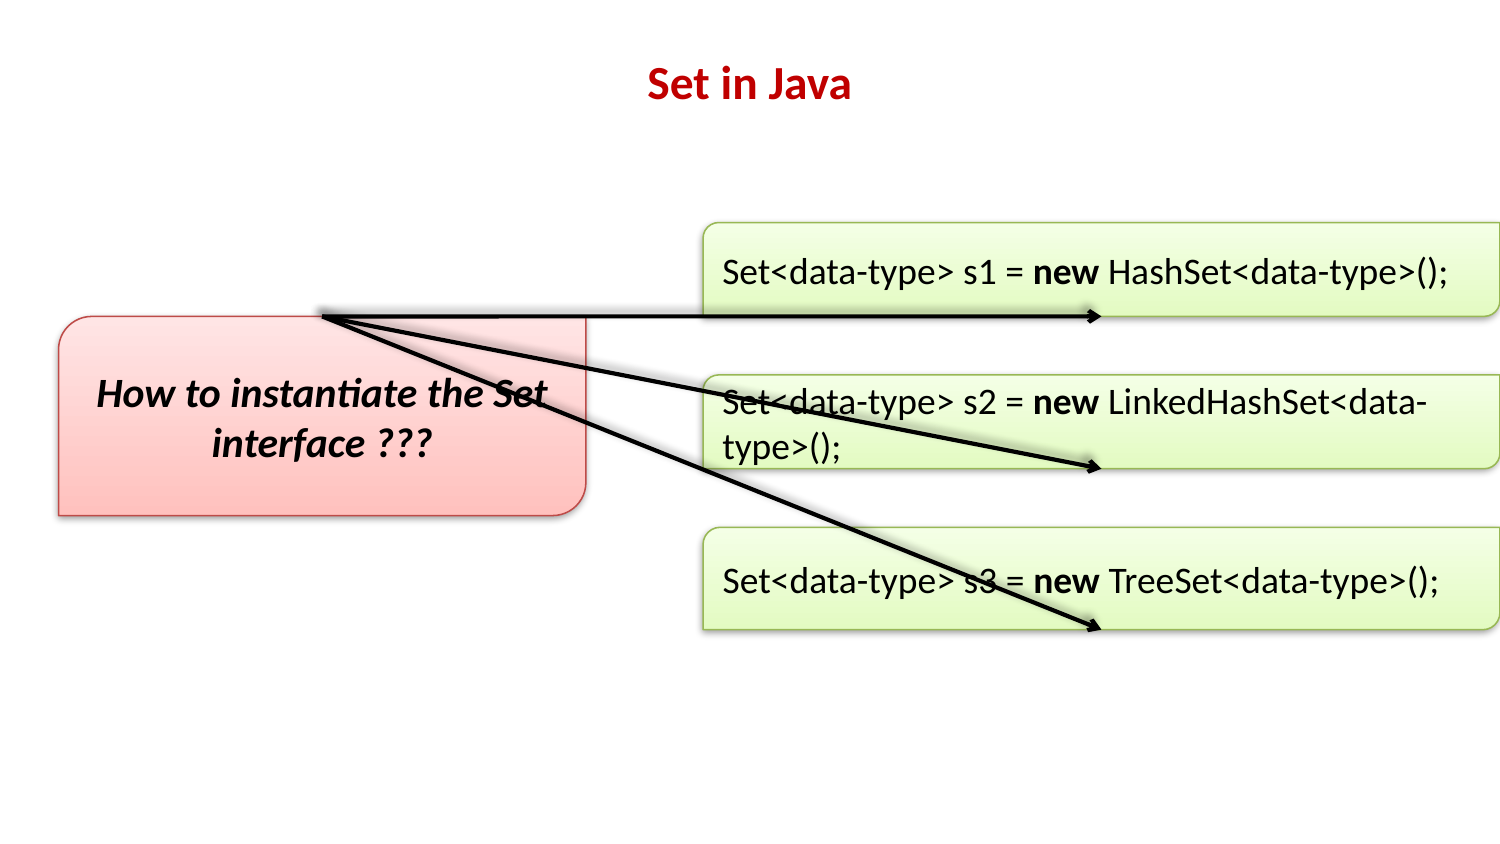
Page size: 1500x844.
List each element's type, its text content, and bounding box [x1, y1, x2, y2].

text_box Set<data-type> s2 = new LinkedHashSet<data-type>(); [707, 396, 1080, 470]
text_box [585, 269, 704, 415]
text_box Set<data-type> s3 = new TreeSet<data-type>(); [873, 526, 1500, 631]
text_box Set<data-type> s2 = new LinkedHashSet<data-type>(); [708, 374, 1500, 470]
title Set in Java [103, 44, 1397, 118]
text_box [585, 415, 704, 579]
text_box Set<data-type> s1 = new HashSet<data-type>(); [702, 221, 1500, 318]
text_box Set<data-type> s3 = new TreeSet<data-type>(); [702, 526, 1082, 631]
text_box How to instantiate the Set interface ??? [57, 315, 580, 517]
